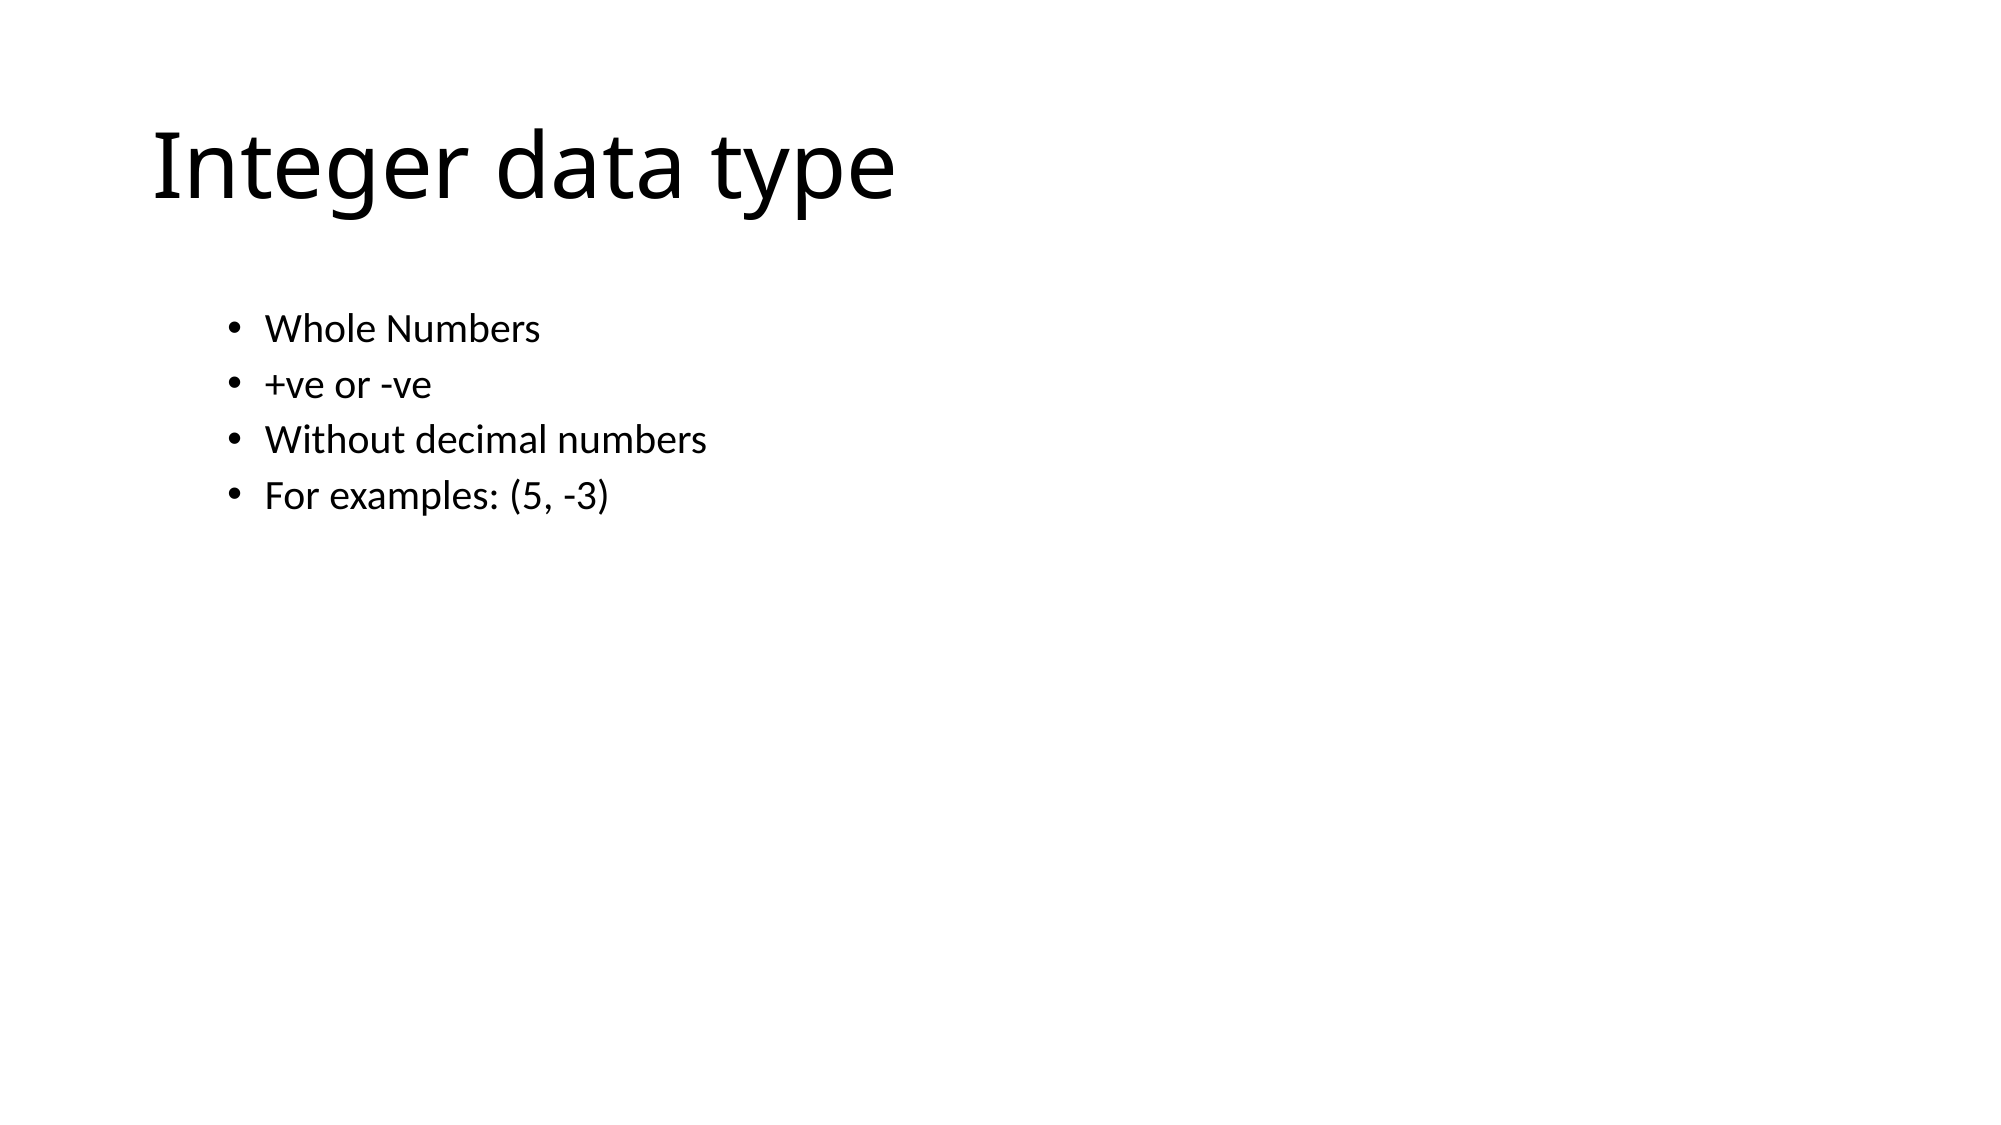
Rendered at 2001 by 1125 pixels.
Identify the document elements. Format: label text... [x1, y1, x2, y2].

list Whole Numbers +ve or -ve Without decimal numbers For examples: (5, -3) [137, 299, 1863, 1014]
title Integer data type [137, 59, 1863, 278]
